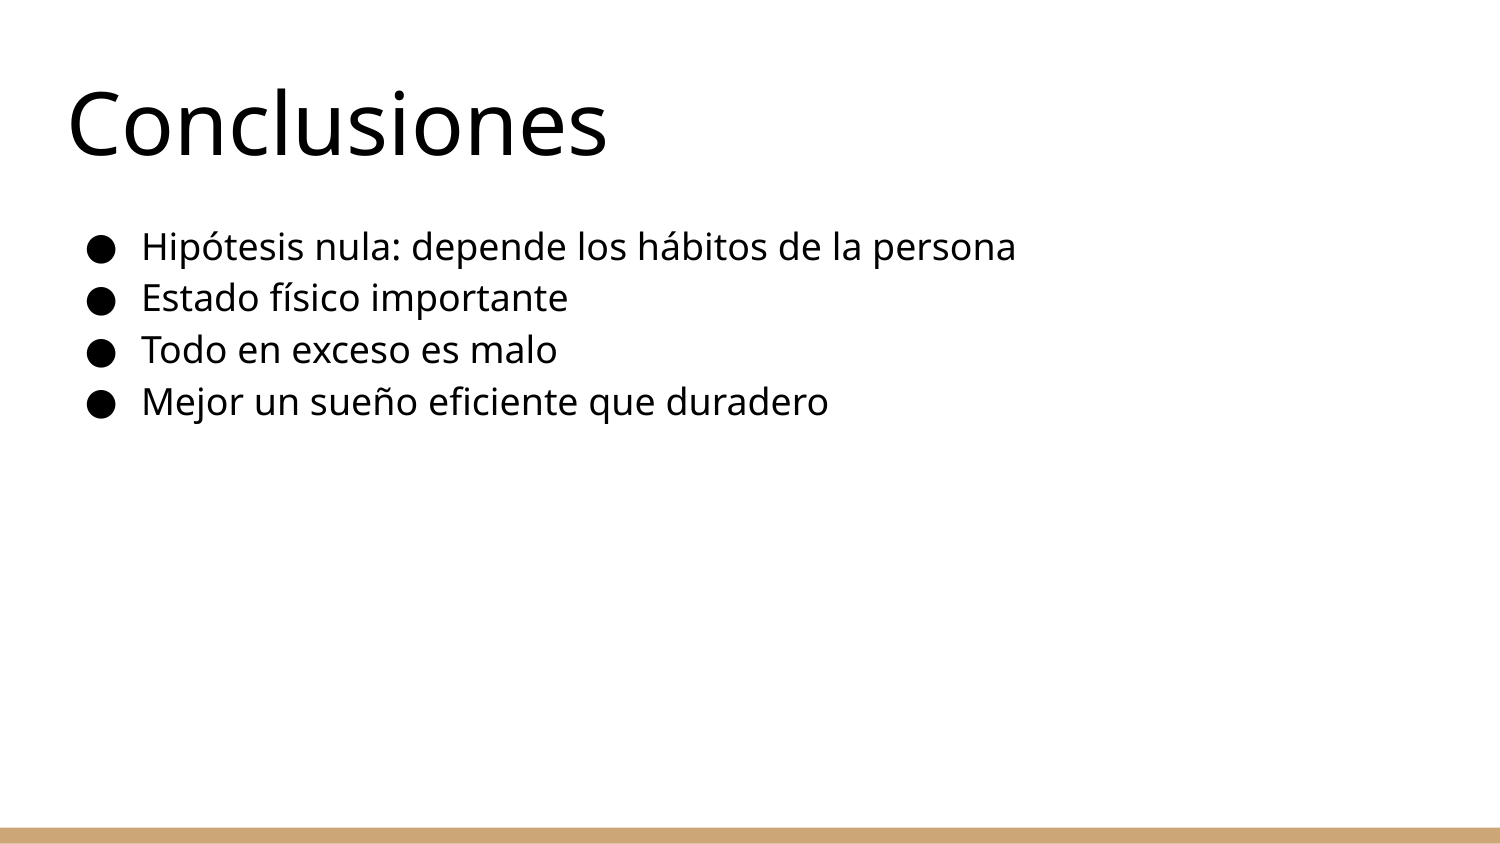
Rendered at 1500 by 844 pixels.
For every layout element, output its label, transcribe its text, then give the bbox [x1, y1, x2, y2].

title Conclusiones [51, 51, 1449, 189]
list Hipótesis nula: depende los hábitos de la persona Estado físico importante Todo en exceso es malo Mejor un sueño eficiente que duradero [51, 200, 1449, 752]
